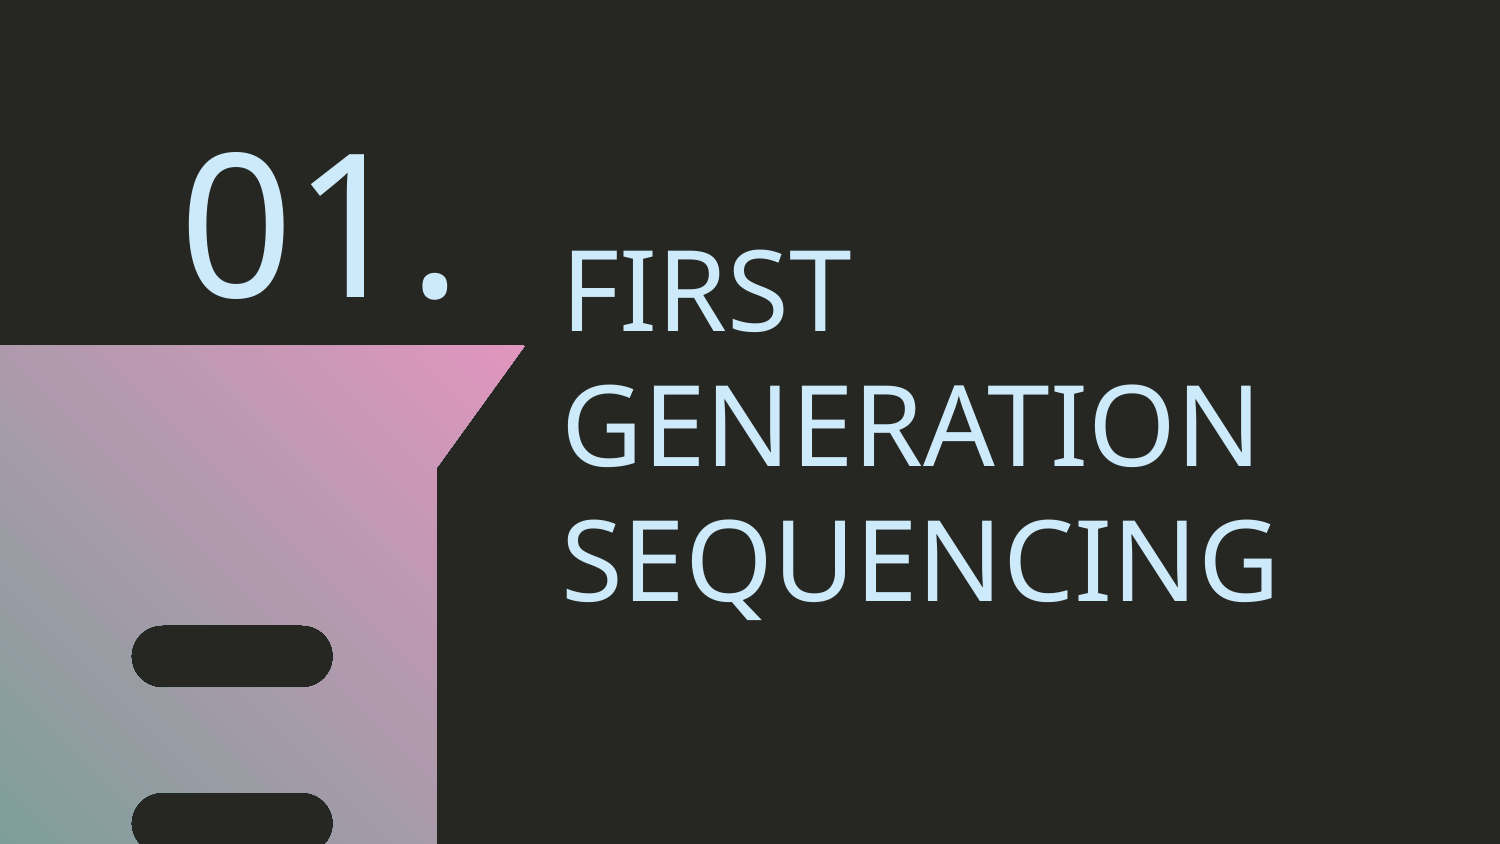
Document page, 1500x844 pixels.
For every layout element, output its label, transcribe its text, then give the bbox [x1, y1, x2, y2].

title 01. [116, 88, 525, 345]
text_box [0, 345, 525, 844]
title FIRST GENERATION SEQUENCING [546, 307, 1441, 537]
